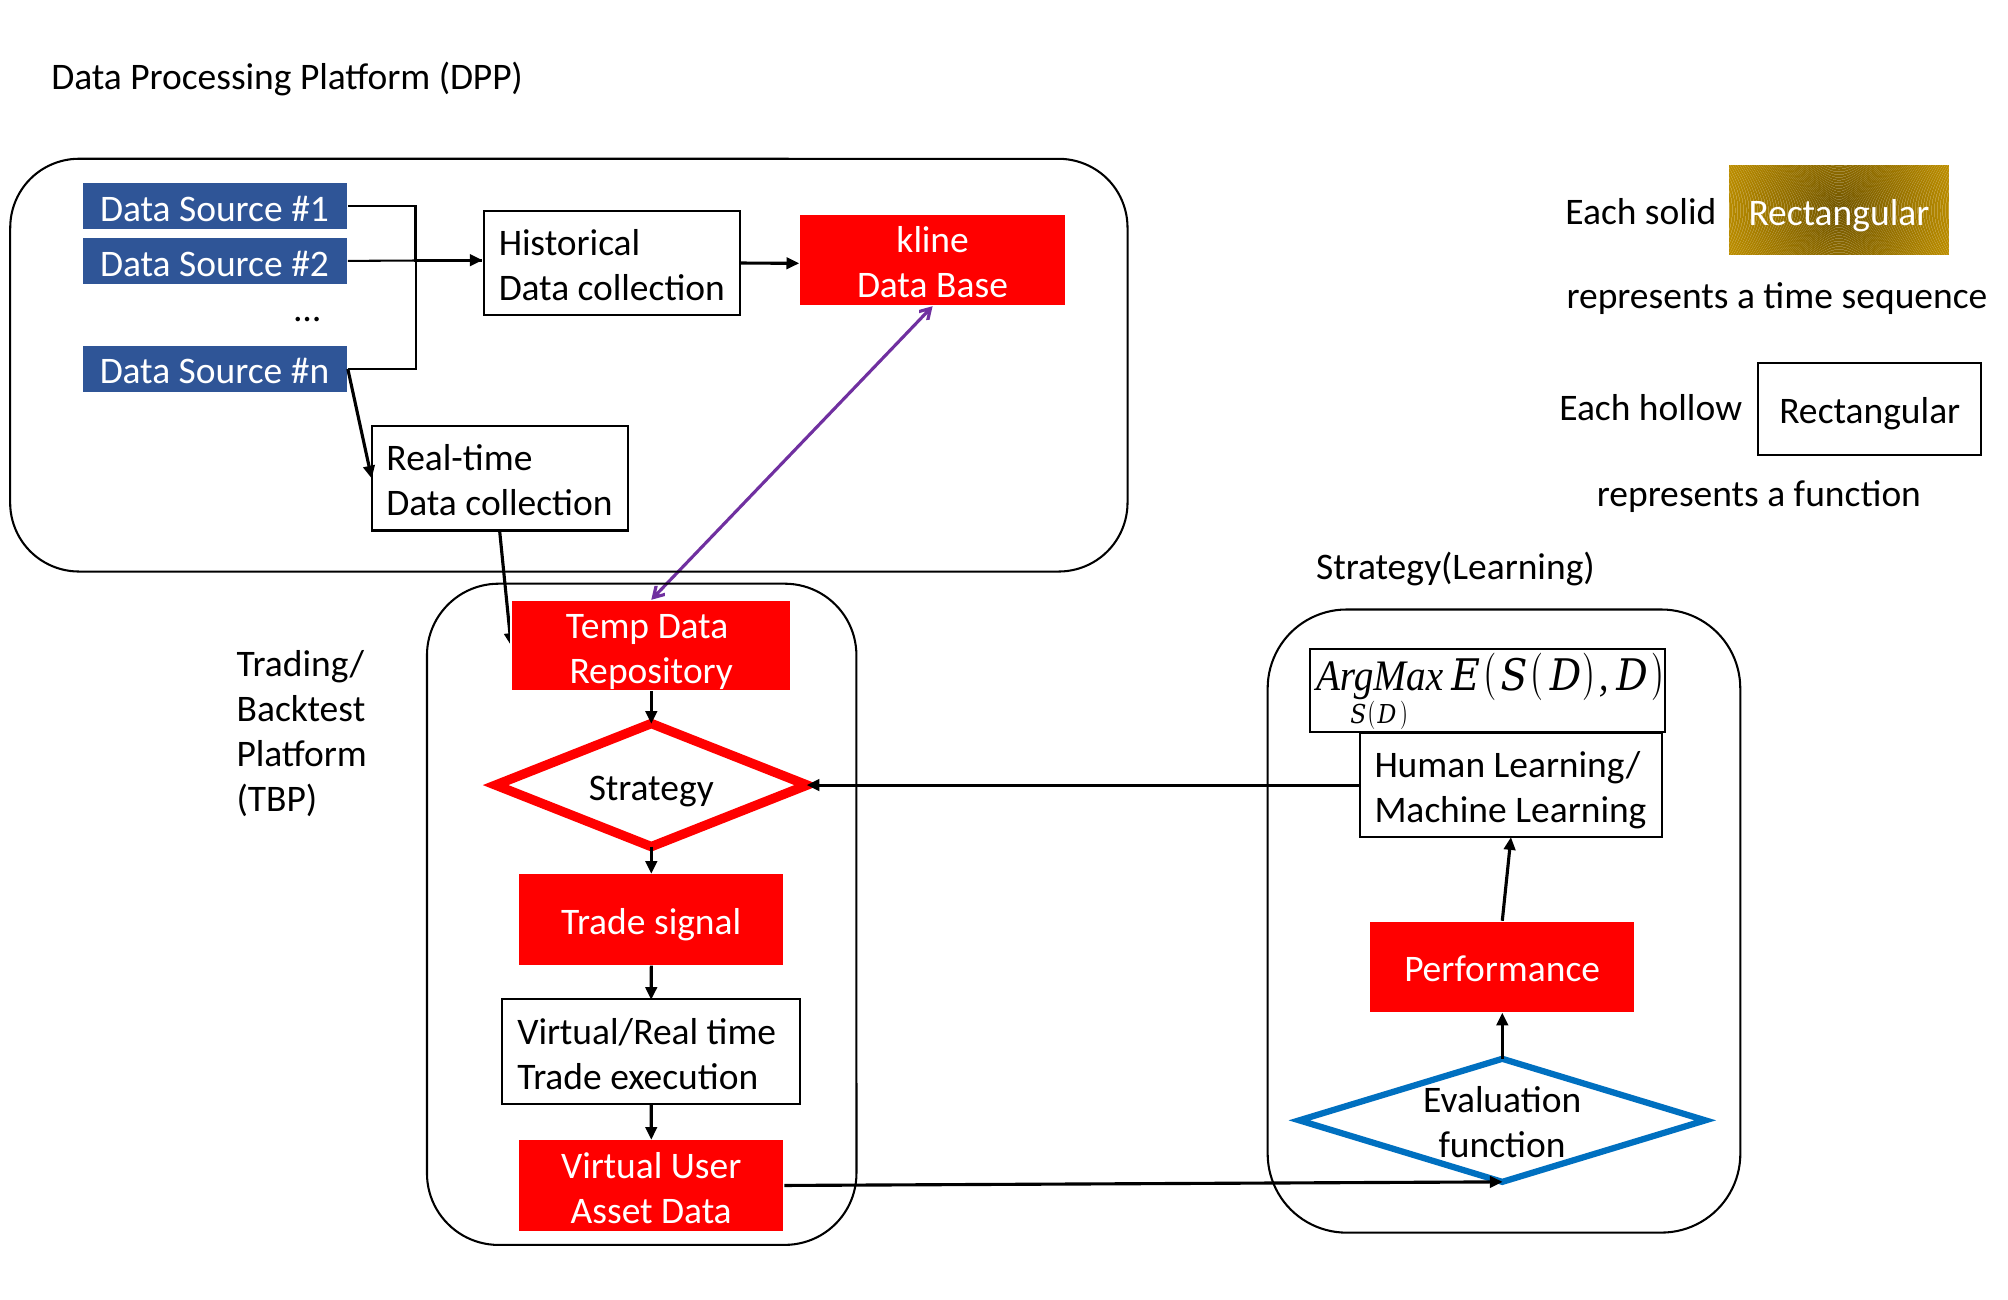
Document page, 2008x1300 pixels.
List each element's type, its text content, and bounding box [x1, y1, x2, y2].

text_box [1502, 838, 1512, 921]
text_box [425, 582, 858, 1246]
text_box [1266, 608, 1742, 1234]
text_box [81, 182, 483, 393]
text_box Data Processing Platform (DPP) [36, 44, 539, 104]
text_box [347, 368, 370, 479]
text_box Strategy(Learning) [1301, 535, 1610, 595]
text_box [499, 531, 512, 646]
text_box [1543, 362, 1982, 523]
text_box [651, 306, 933, 600]
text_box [1310, 649, 1664, 839]
text_box Trading/ Backtest Platform (TBP) [221, 631, 382, 827]
text_box [9, 157, 1129, 573]
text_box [1549, 164, 2006, 325]
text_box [784, 1181, 1503, 1186]
